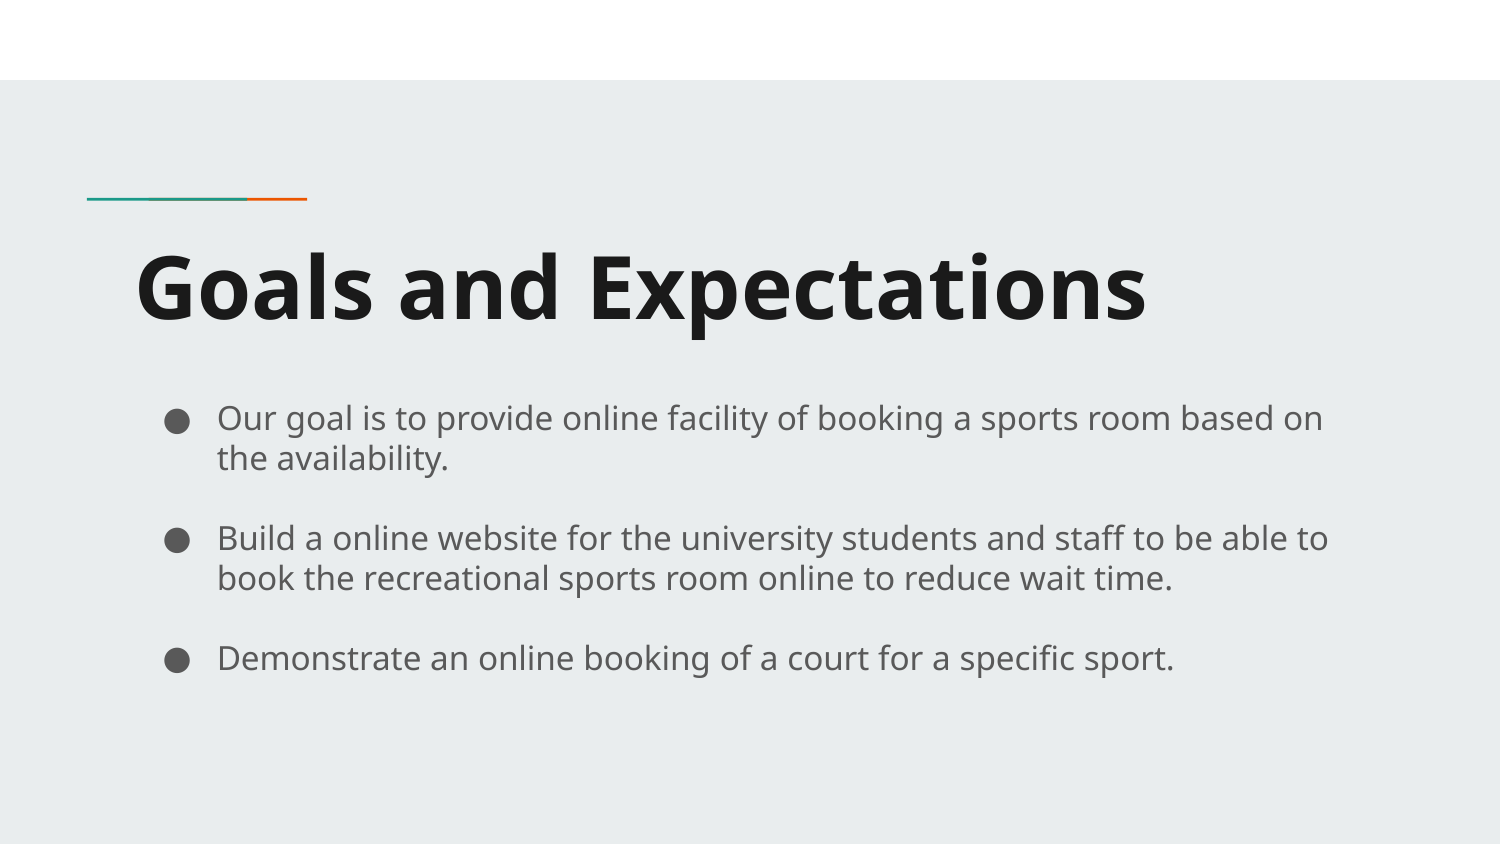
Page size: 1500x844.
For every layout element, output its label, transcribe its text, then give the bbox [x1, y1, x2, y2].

title Goals and Expectations [119, 216, 1381, 326]
subtitle Our goal is to provide online facility of booking a sports room based on the availability. Build a online website for the university students and staff to be able to book the recreational sports room online to reduce wait time. Demonstrate an online booking of a court for a specific sport. [126, 382, 1388, 844]
